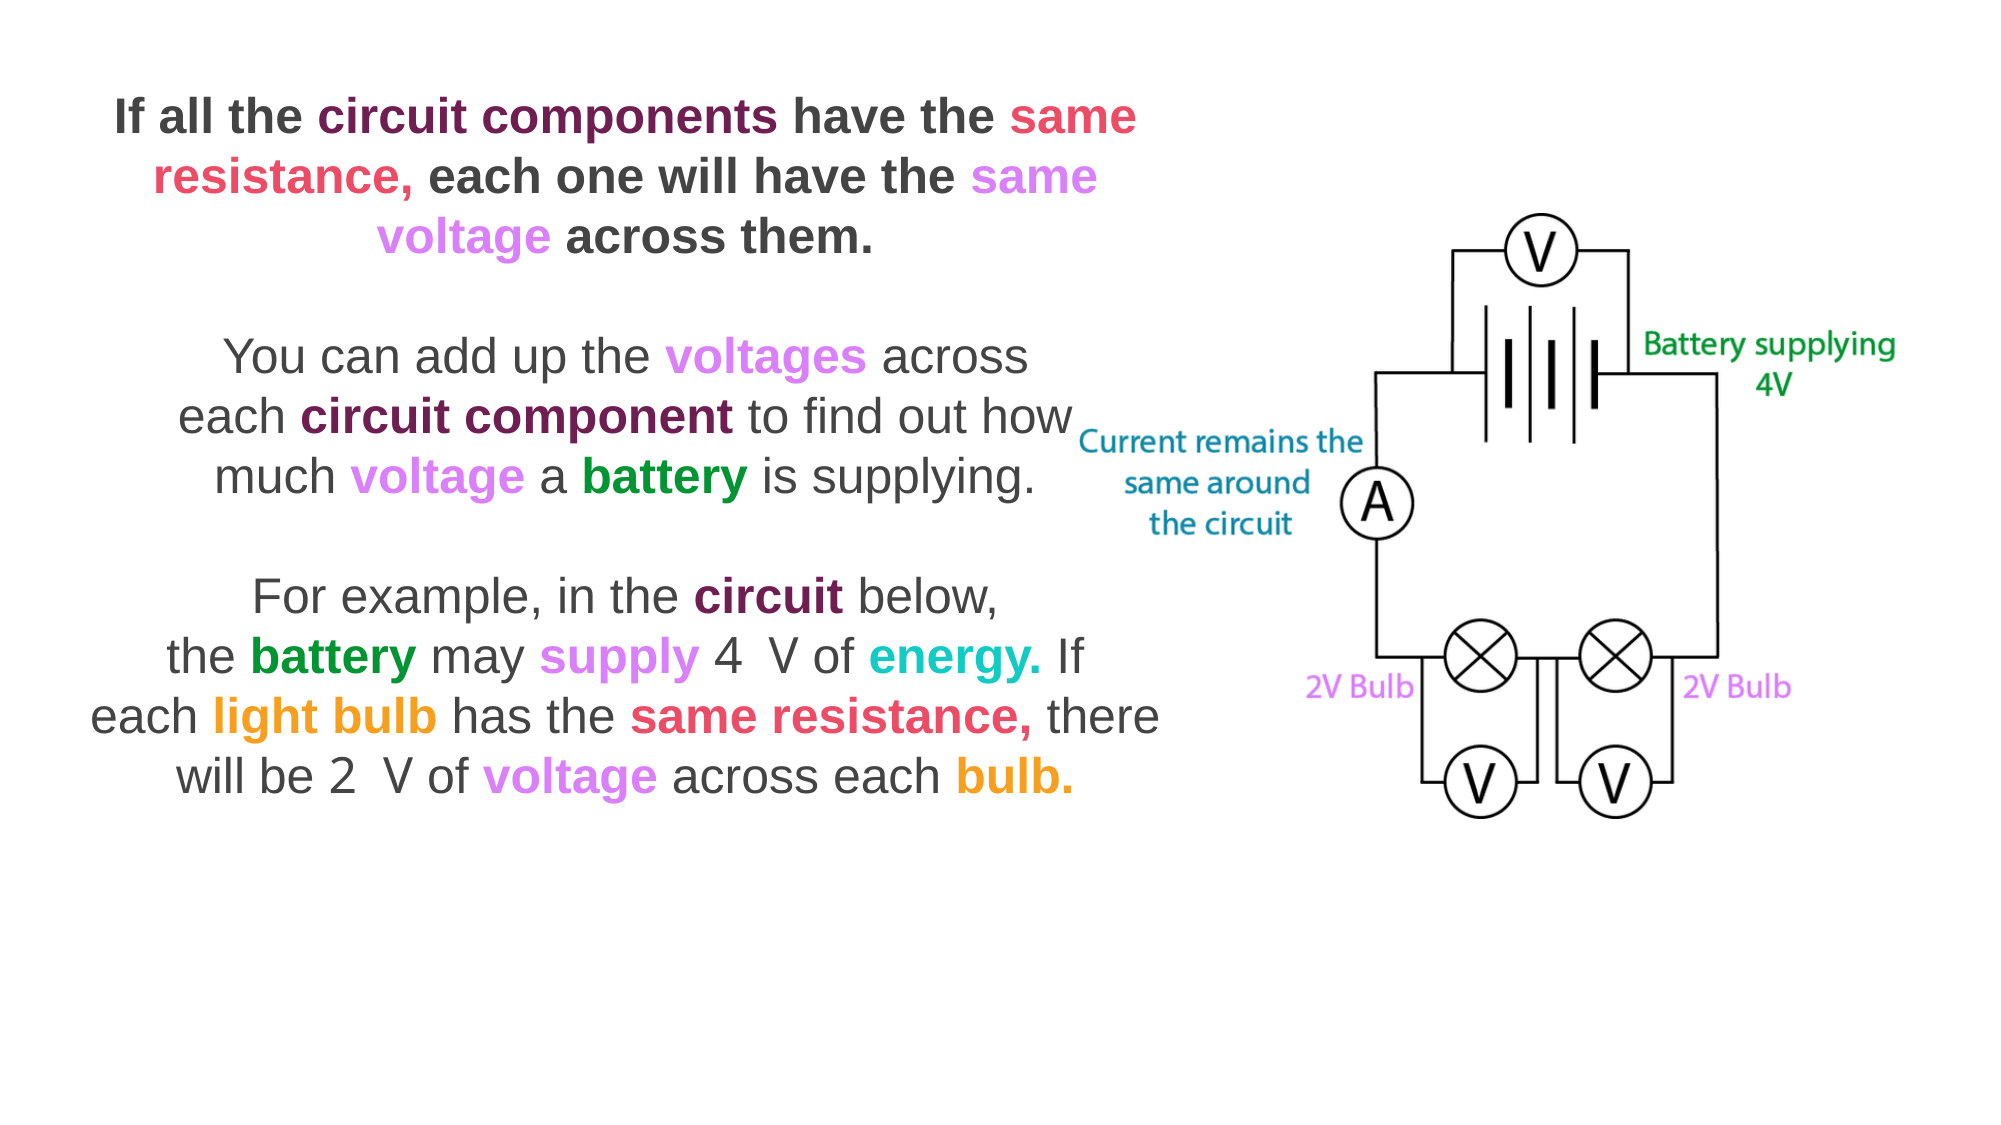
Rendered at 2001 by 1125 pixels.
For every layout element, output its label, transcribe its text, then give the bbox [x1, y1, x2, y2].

text_box If all the circuit components have the same resistance, each one will have the same voltage across them. You can add up the voltages across each circuit component to find out how much voltage a battery is supplying. For example, in the circuit below, the battery may supply 4 V of energy. If each light bulb has the same resistance, there will be 2 V of voltage across each bulb. [65, 75, 1185, 811]
picture [1078, 213, 1905, 819]
